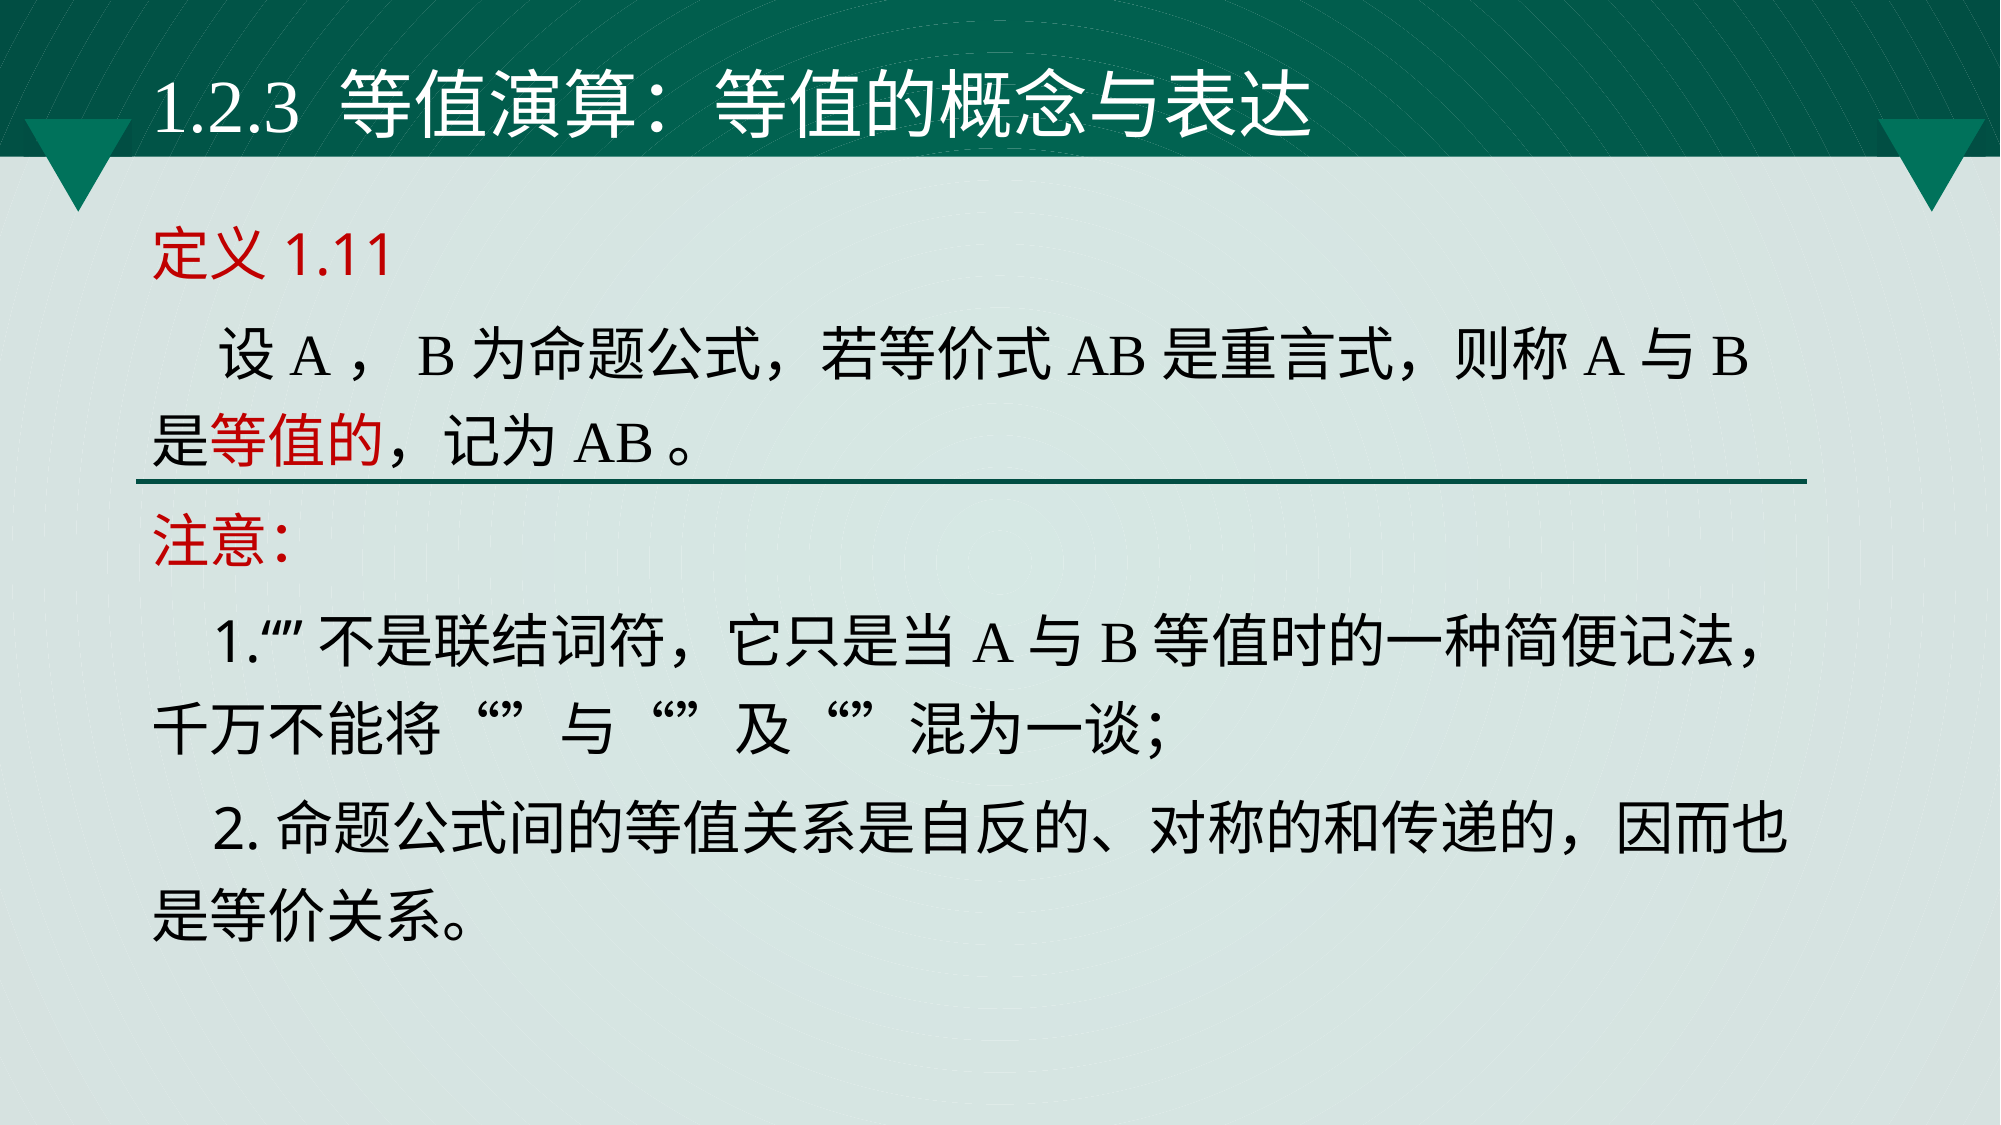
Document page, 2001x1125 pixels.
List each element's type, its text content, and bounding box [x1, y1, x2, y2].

title 1.2.3 等值演算：等值的概念与表达 [136, 24, 1813, 157]
